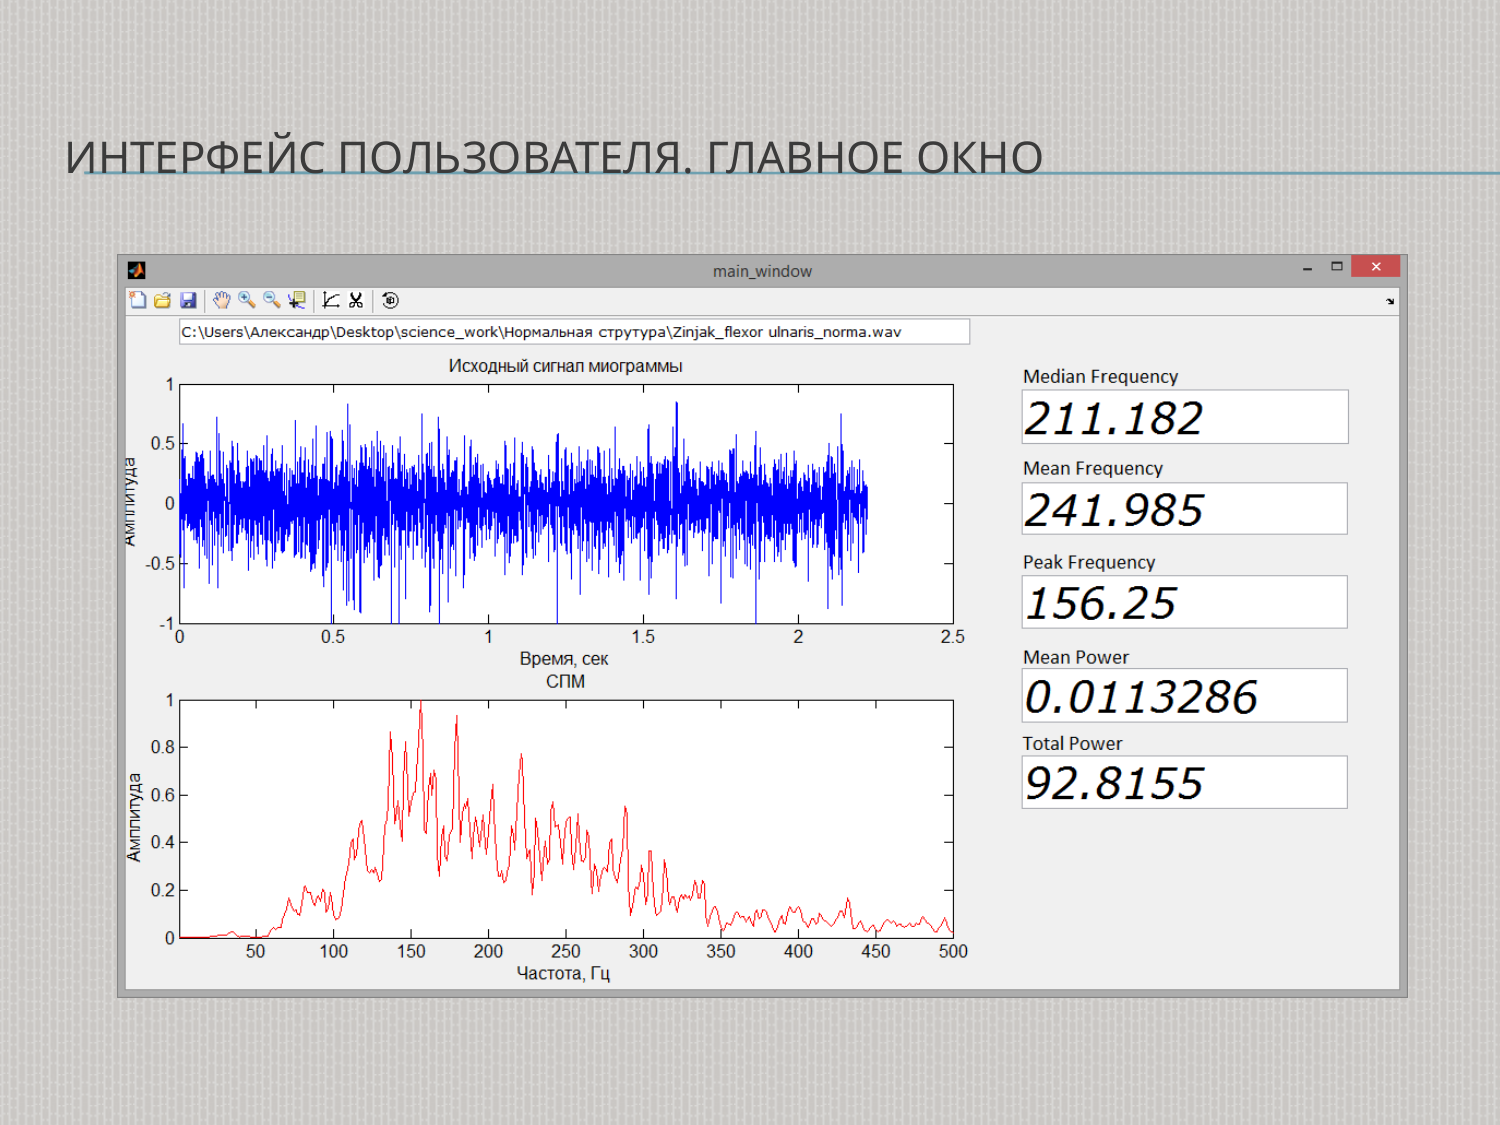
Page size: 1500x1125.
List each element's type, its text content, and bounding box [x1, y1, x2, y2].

title Интерфейс пользователя. Главное окно [50, 104, 1475, 208]
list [117, 254, 1408, 998]
